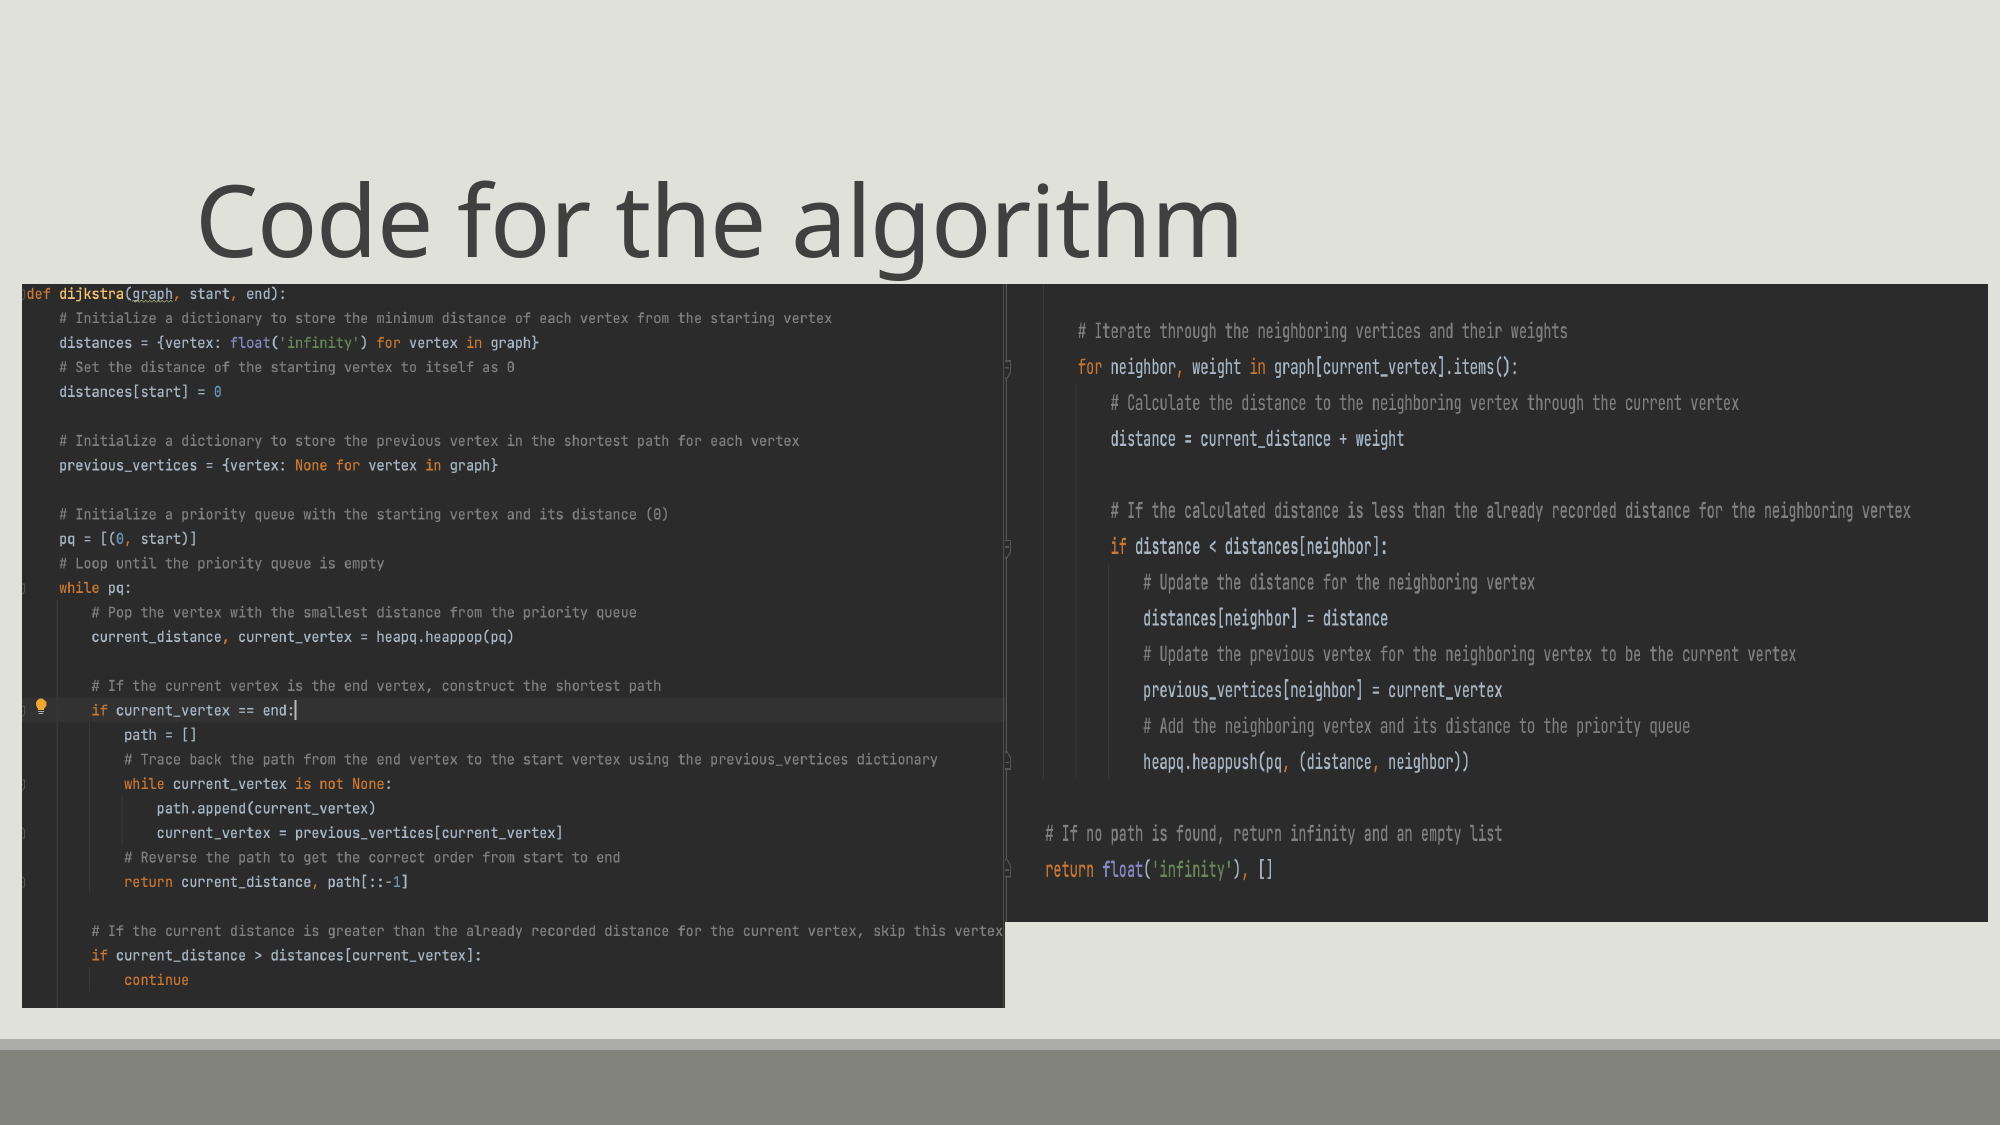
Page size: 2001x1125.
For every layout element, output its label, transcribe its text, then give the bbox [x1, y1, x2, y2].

title Code for the algorithm [180, 47, 1830, 281]
picture [1004, 284, 1988, 922]
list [22, 284, 1006, 1009]
